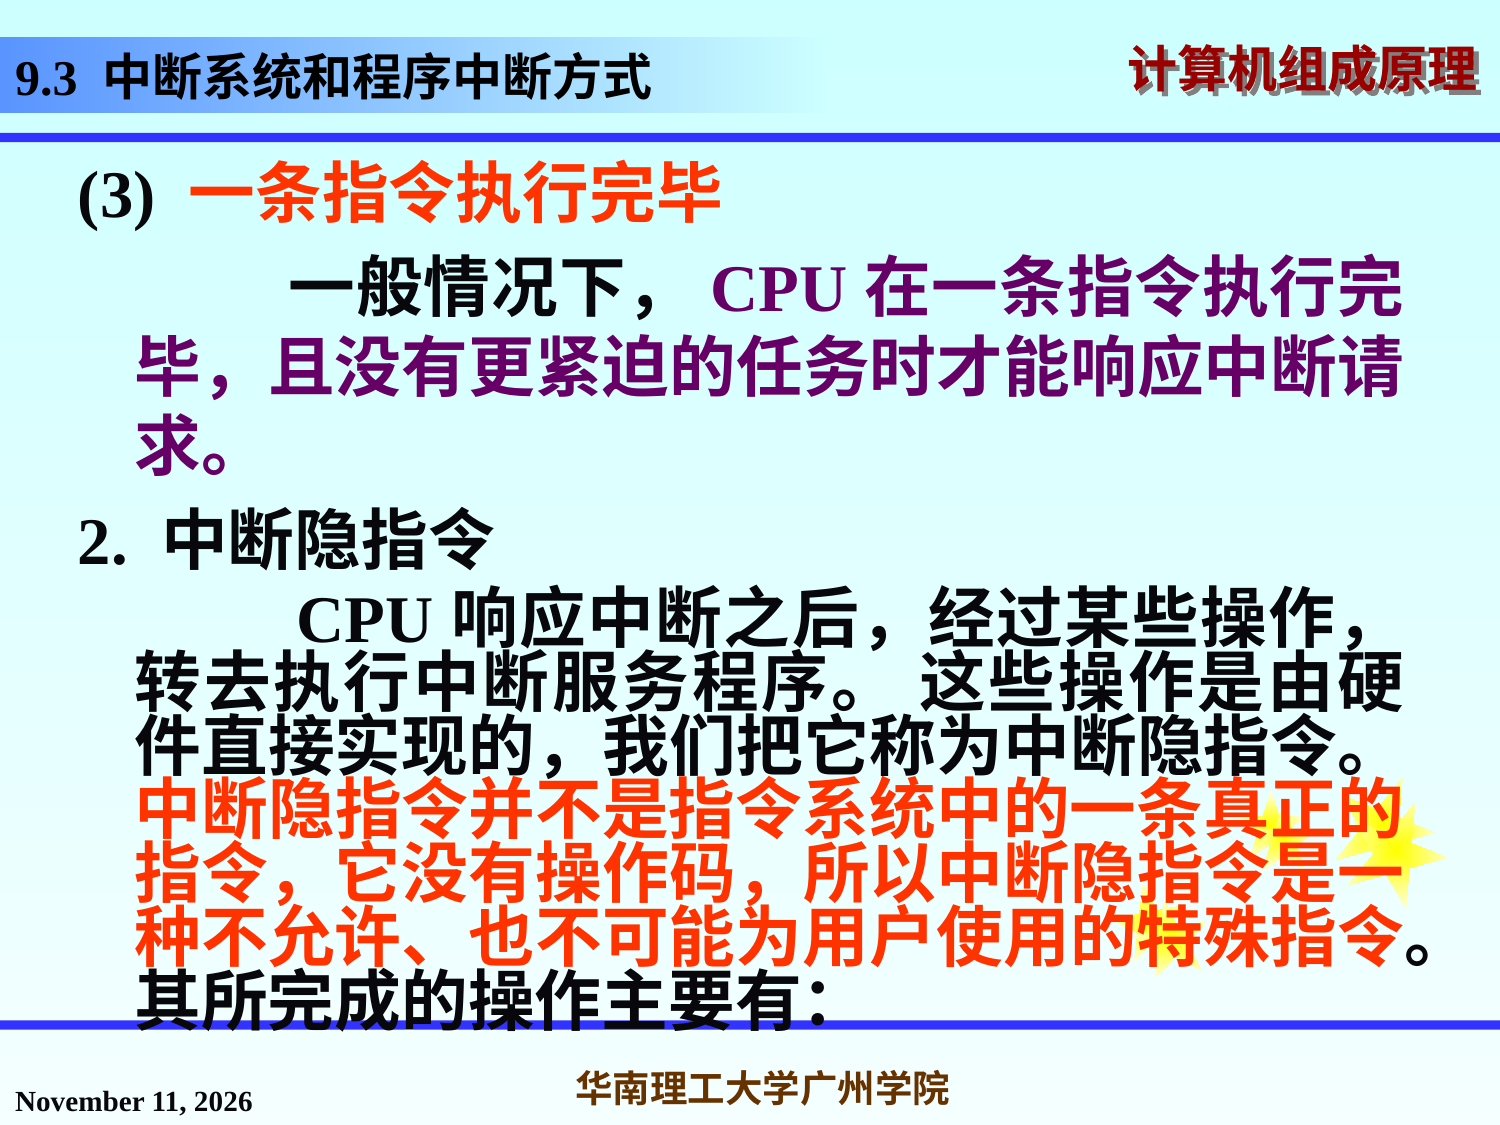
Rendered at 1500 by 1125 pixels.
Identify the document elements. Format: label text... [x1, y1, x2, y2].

list (3) 一条指令执行完毕 一般情况下，CPU在一条指令执行完毕，且没有更紧迫的任务时才能响应中断请求。 2. 中断隐指令 CPU响应中断之后，经过某些操作，转去执行中断服务程序。 这些操作是由硬件直接实现的，我们把它称为中断隐指令。中断隐指令并不是指令系统中的一条真正的指令，它没有操作码，所以中断隐指令是一种不允许、也不可能为用户使用的特殊指令。其所完成的操作主要有： [63, 143, 1420, 1075]
title 9.3 中断系统和程序中断方式 [0, 37, 825, 113]
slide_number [0, 1050, 332, 1125]
footer 华南理工大学广州学院 [525, 1075, 1000, 1125]
